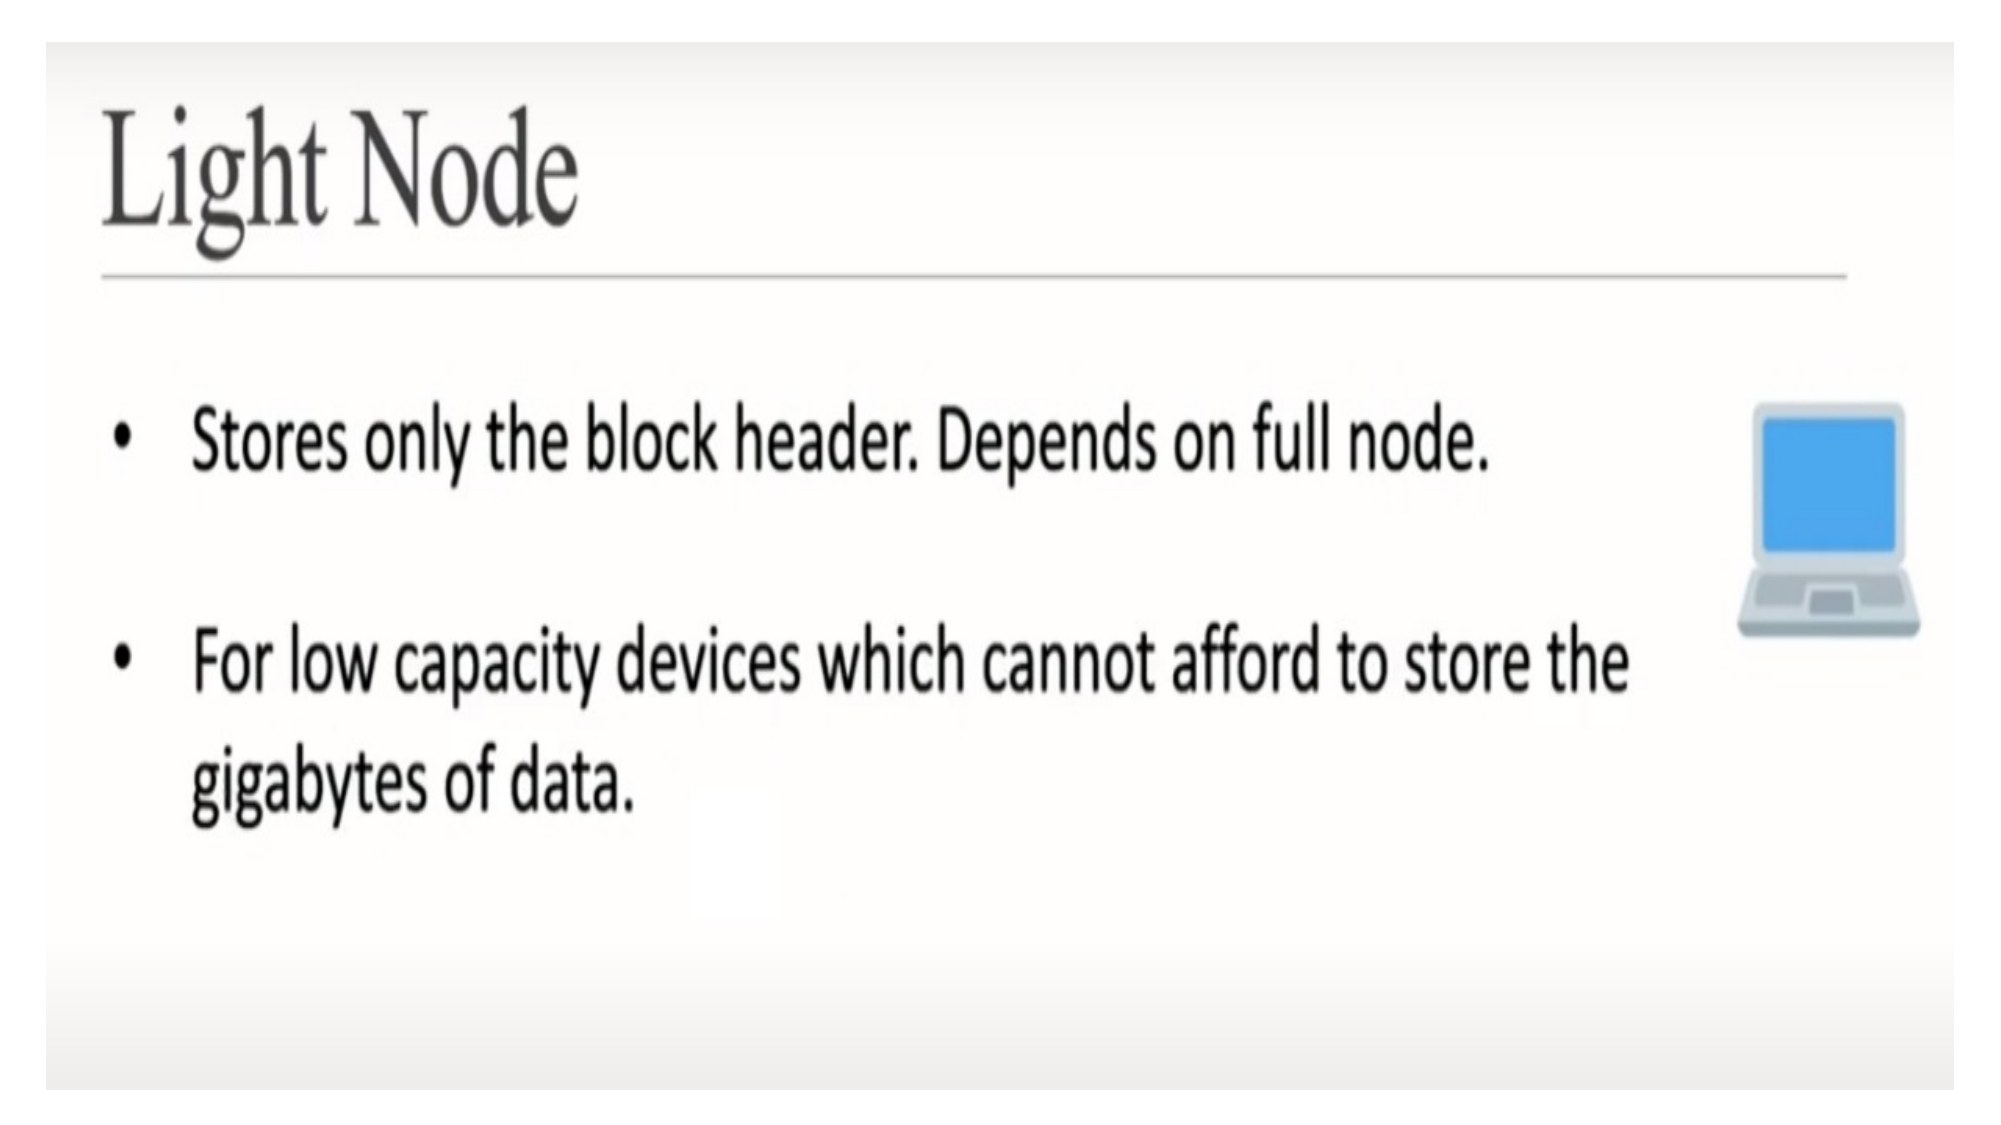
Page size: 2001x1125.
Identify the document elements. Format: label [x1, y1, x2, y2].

picture [46, 42, 1954, 1091]
